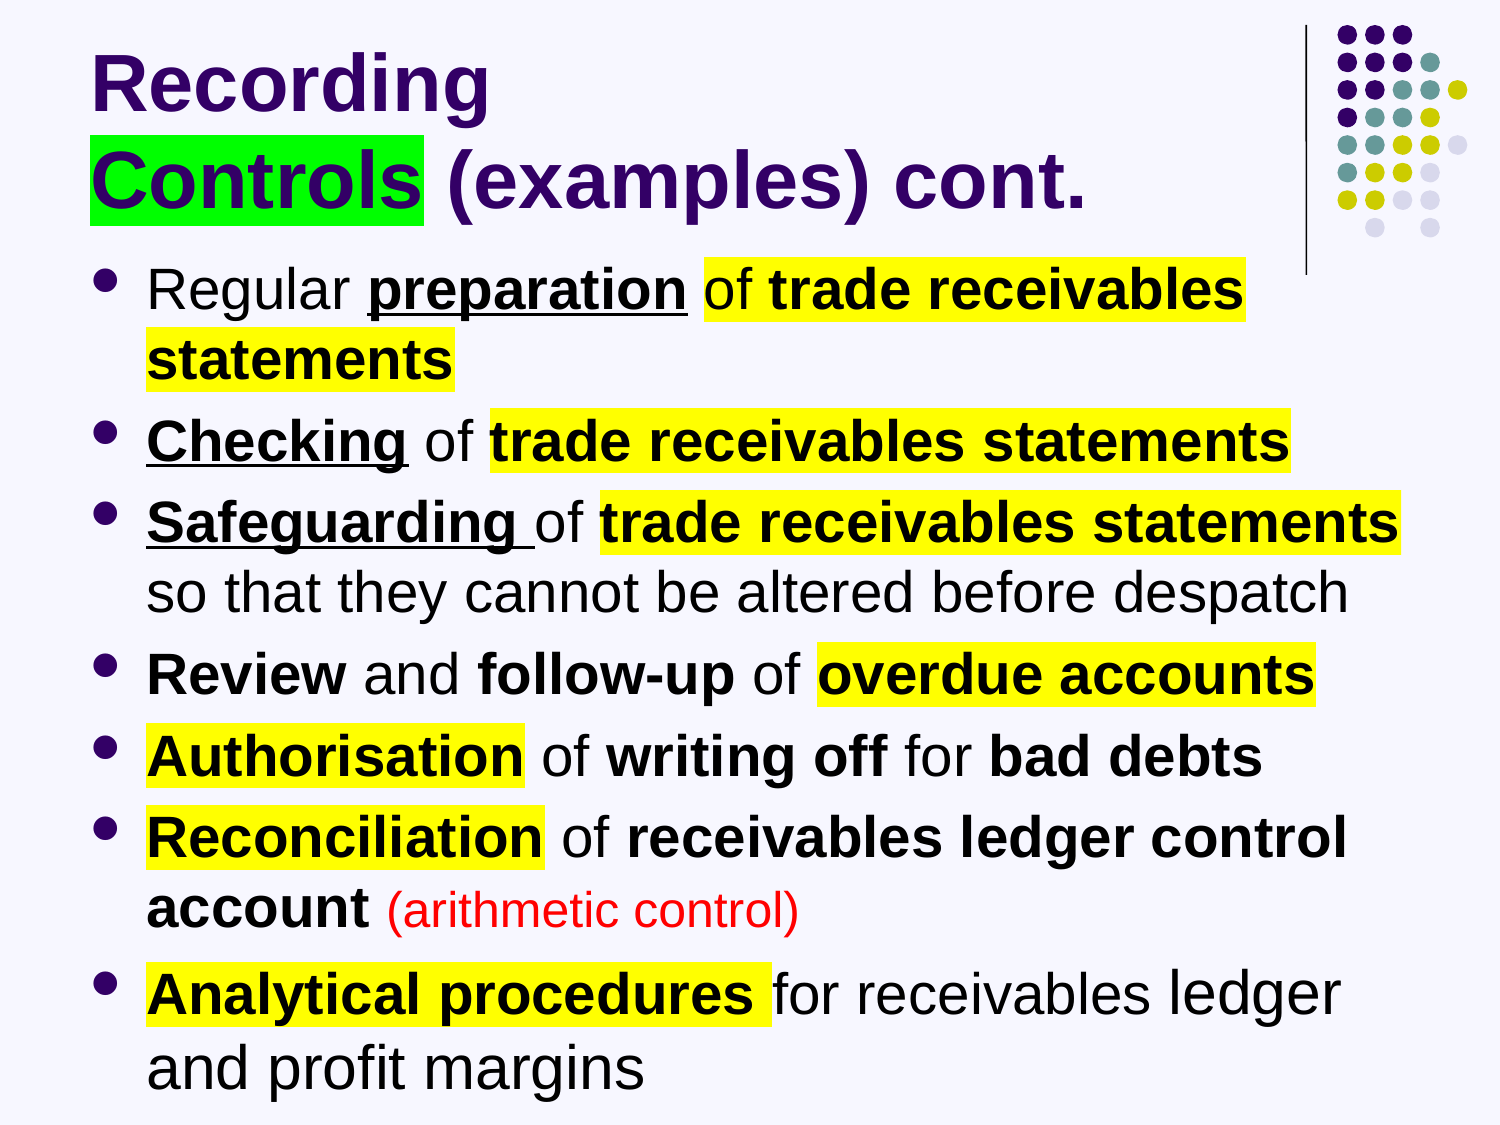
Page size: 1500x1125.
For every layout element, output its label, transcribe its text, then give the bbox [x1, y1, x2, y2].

list Regular preparation of trade receivables statements Checking of trade receivables statements Safeguarding of trade receivables statements so that they cannot be altered before despatch Review and follow-up of overdue accounts Authorisation of writing off for bad debts Reconciliation of receivables ledger control account (arithmetic control) Analytical procedures for receivables ledger and profit margins [74, 243, 1426, 1006]
title Recording Controls (examples) cont. [74, 19, 1313, 233]
